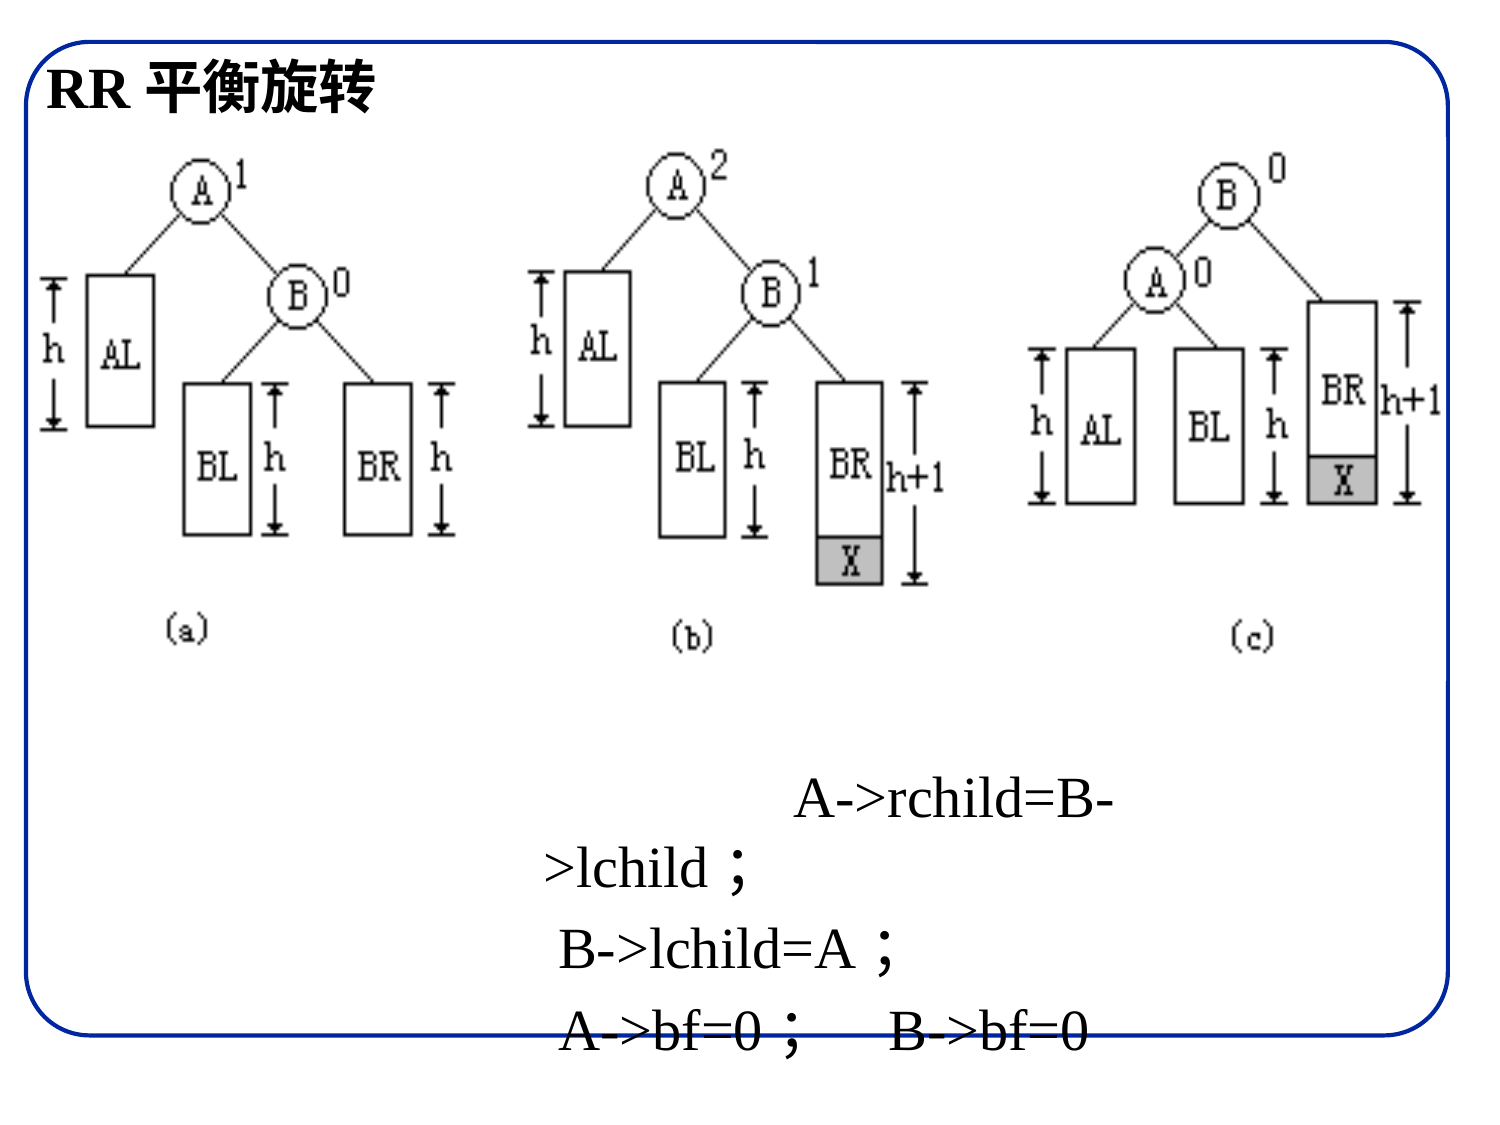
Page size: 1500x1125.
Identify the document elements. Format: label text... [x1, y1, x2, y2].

picture [31, 136, 491, 669]
text_box A->rchild=B->lchild； B->lchild=A； A->bf=0； B->bf=0 [379, 751, 1130, 1070]
picture [997, 136, 1447, 681]
picture [520, 136, 969, 681]
text_box RR平衡旋转 [32, 42, 392, 128]
